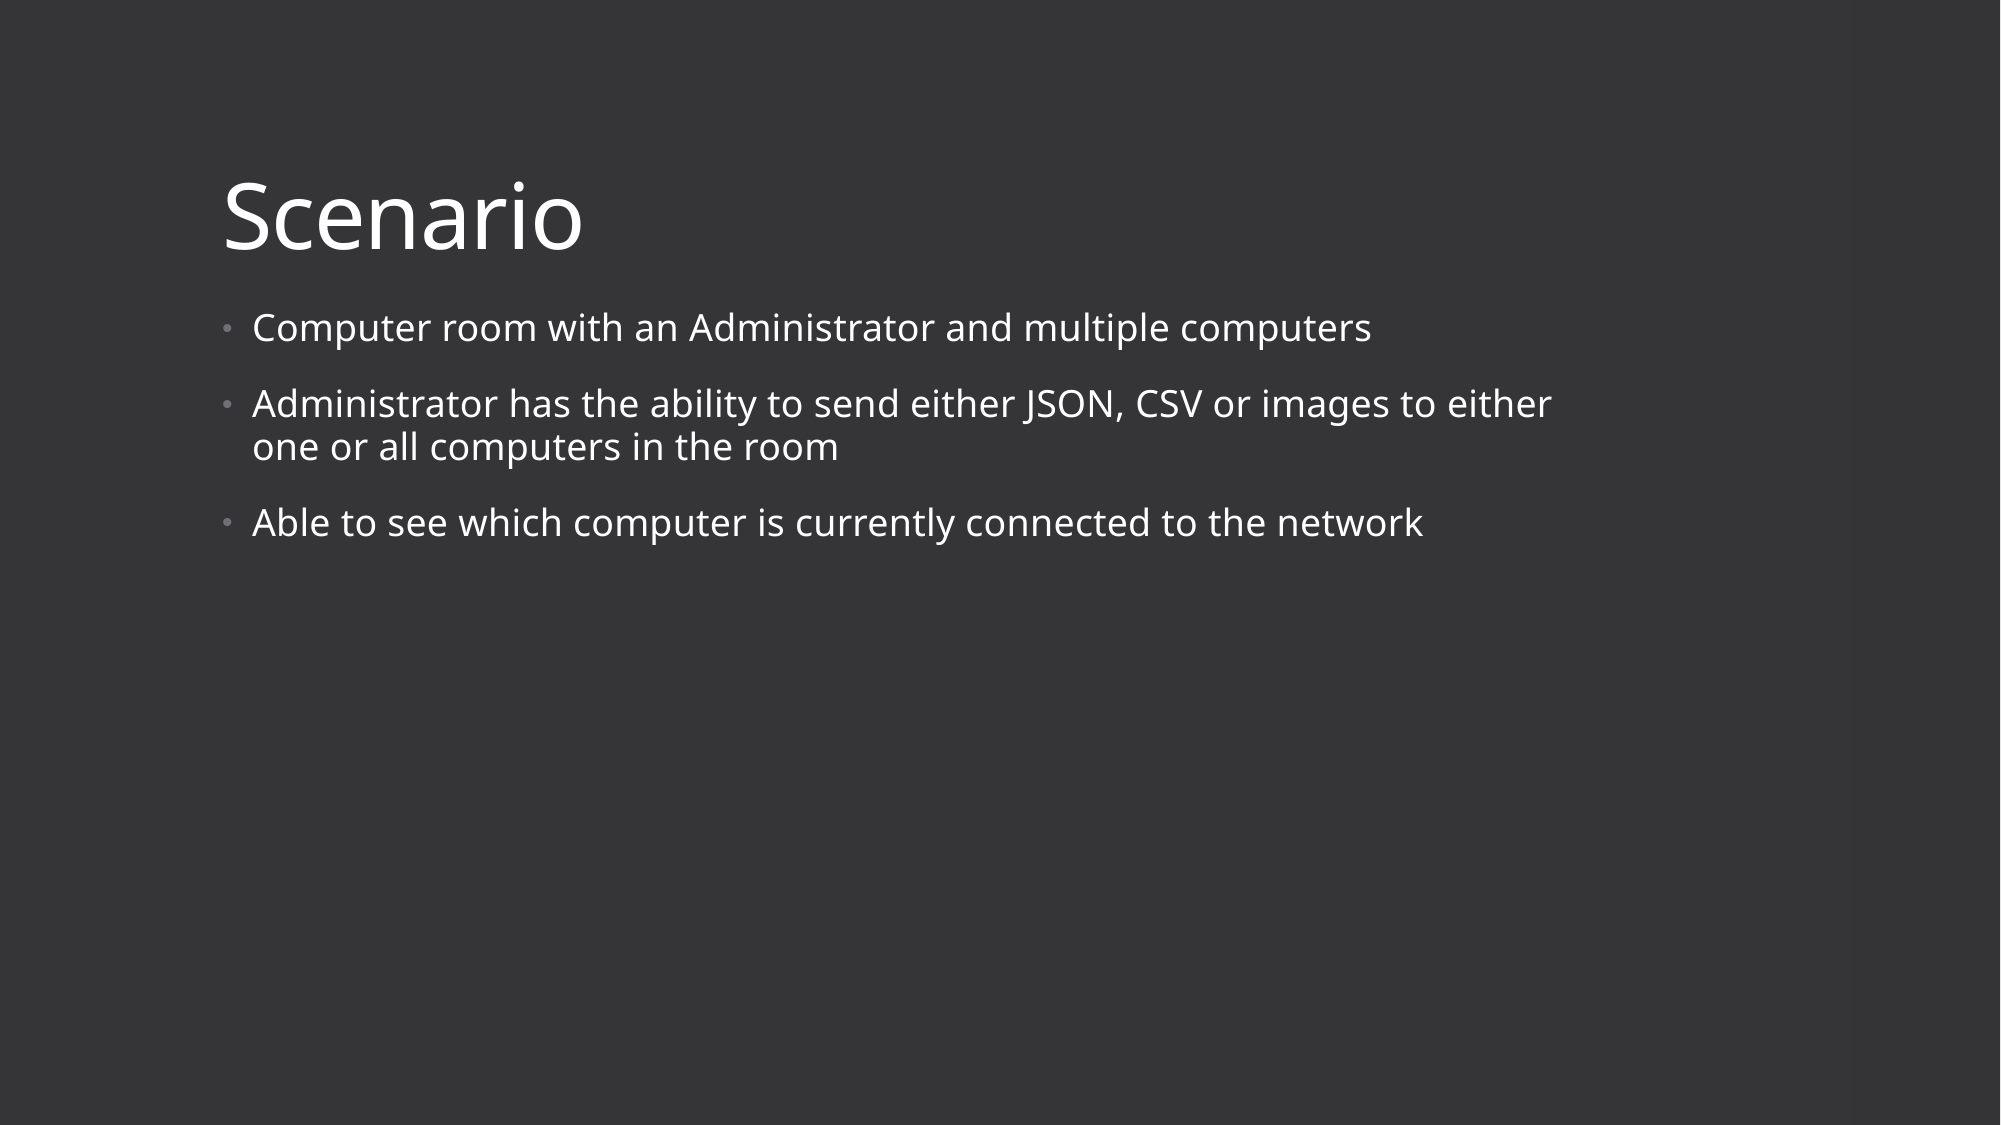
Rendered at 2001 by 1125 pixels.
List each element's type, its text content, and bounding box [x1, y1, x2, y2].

title Scenario [206, 60, 1797, 278]
list Computer room with an Administrator and multiple computers Administrator has the ability to send either JSON, CSV or images to either one or all computers in the room Able to see which computer is currently connected to the network [206, 299, 1617, 1014]
